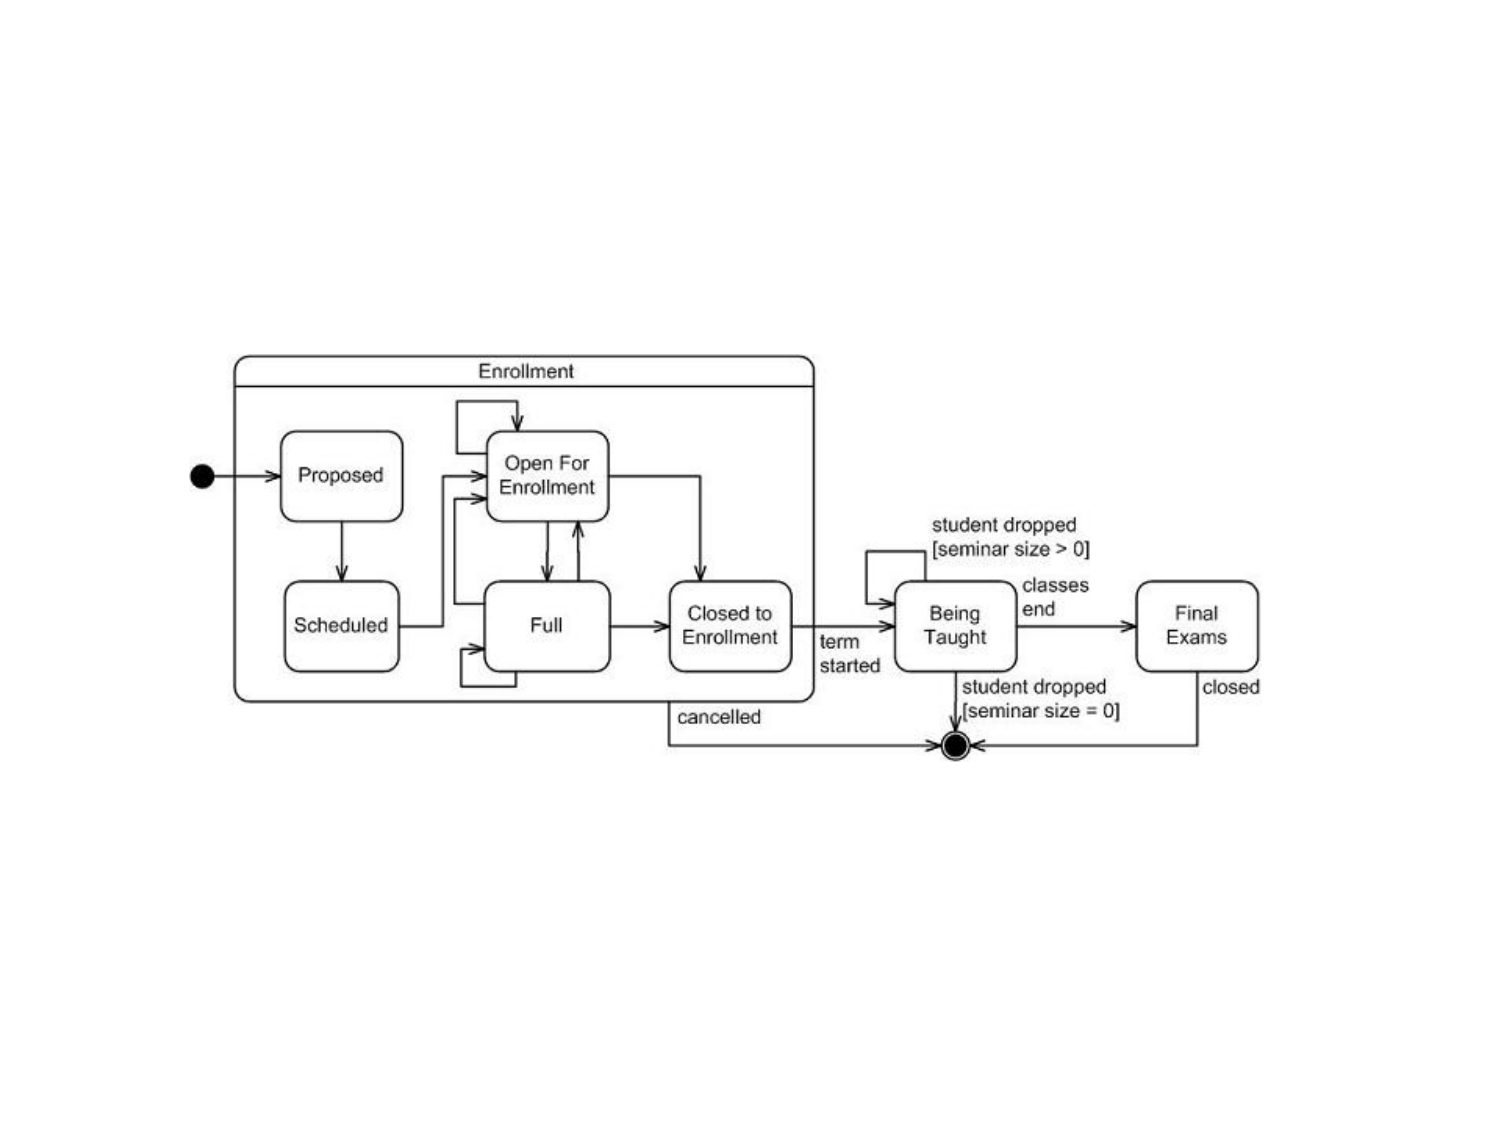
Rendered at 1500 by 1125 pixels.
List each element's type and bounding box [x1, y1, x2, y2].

picture [162, 303, 1337, 822]
